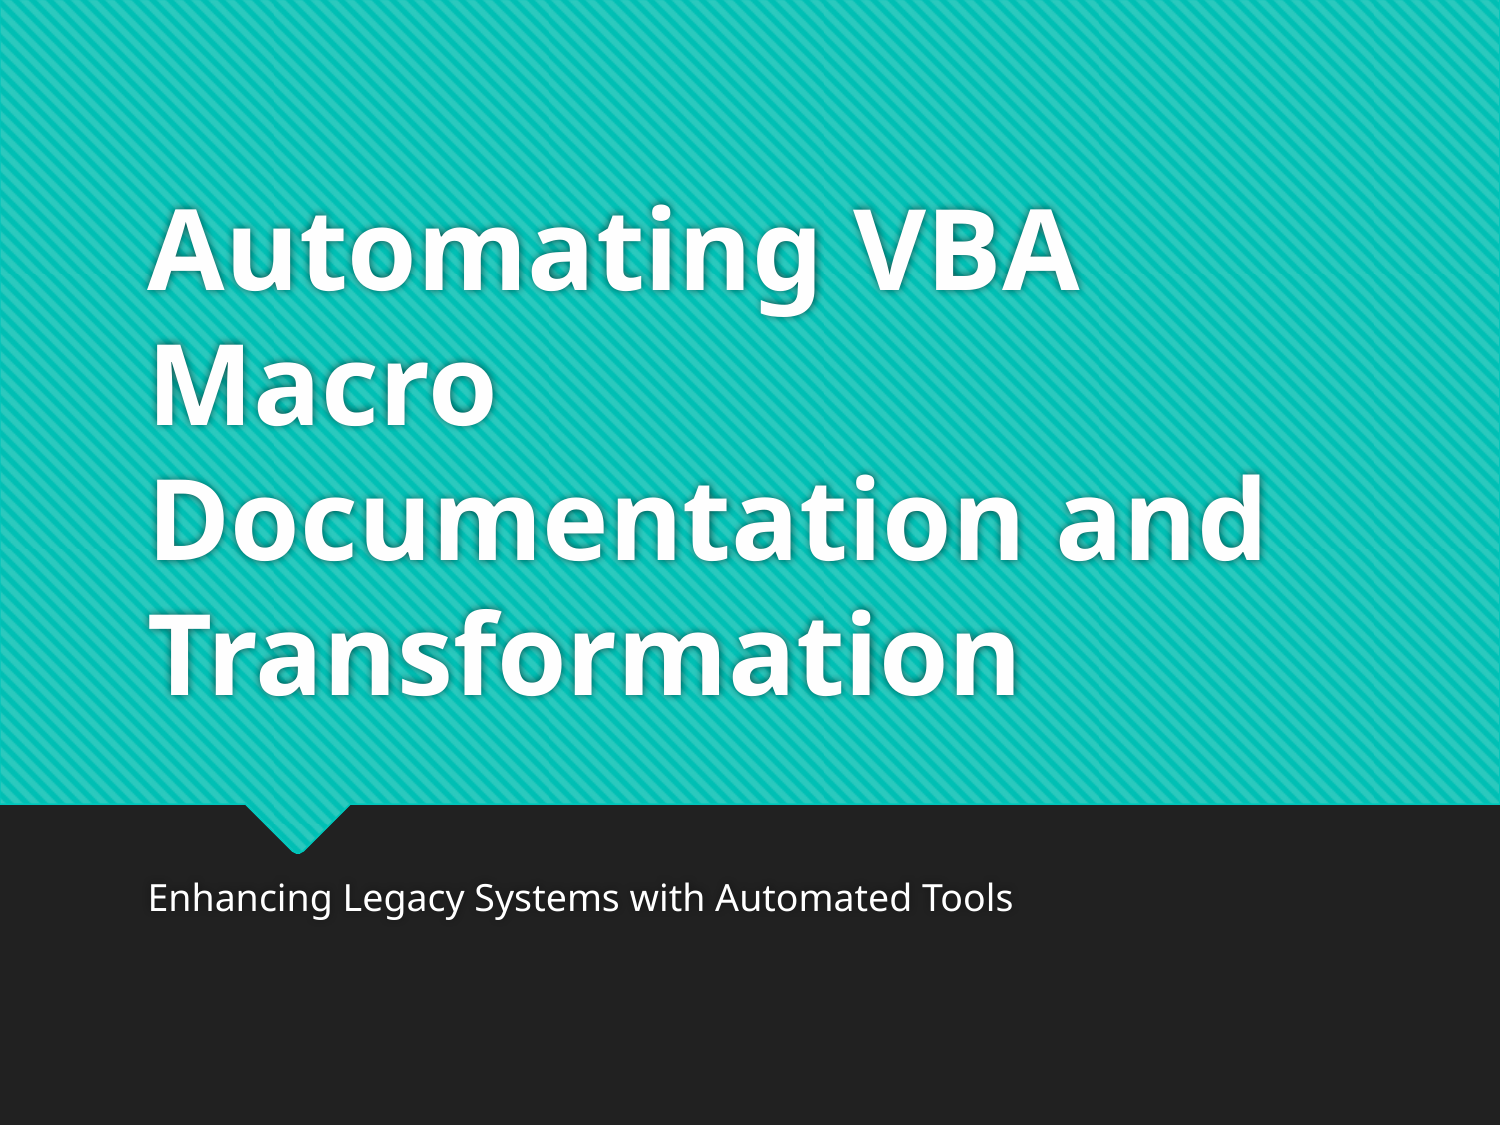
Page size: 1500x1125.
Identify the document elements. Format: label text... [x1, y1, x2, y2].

subtitle Enhancing Legacy Systems with Automated Tools [132, 866, 1368, 938]
title Automating VBA Macro Documentation and Transformation [132, 237, 1368, 726]
